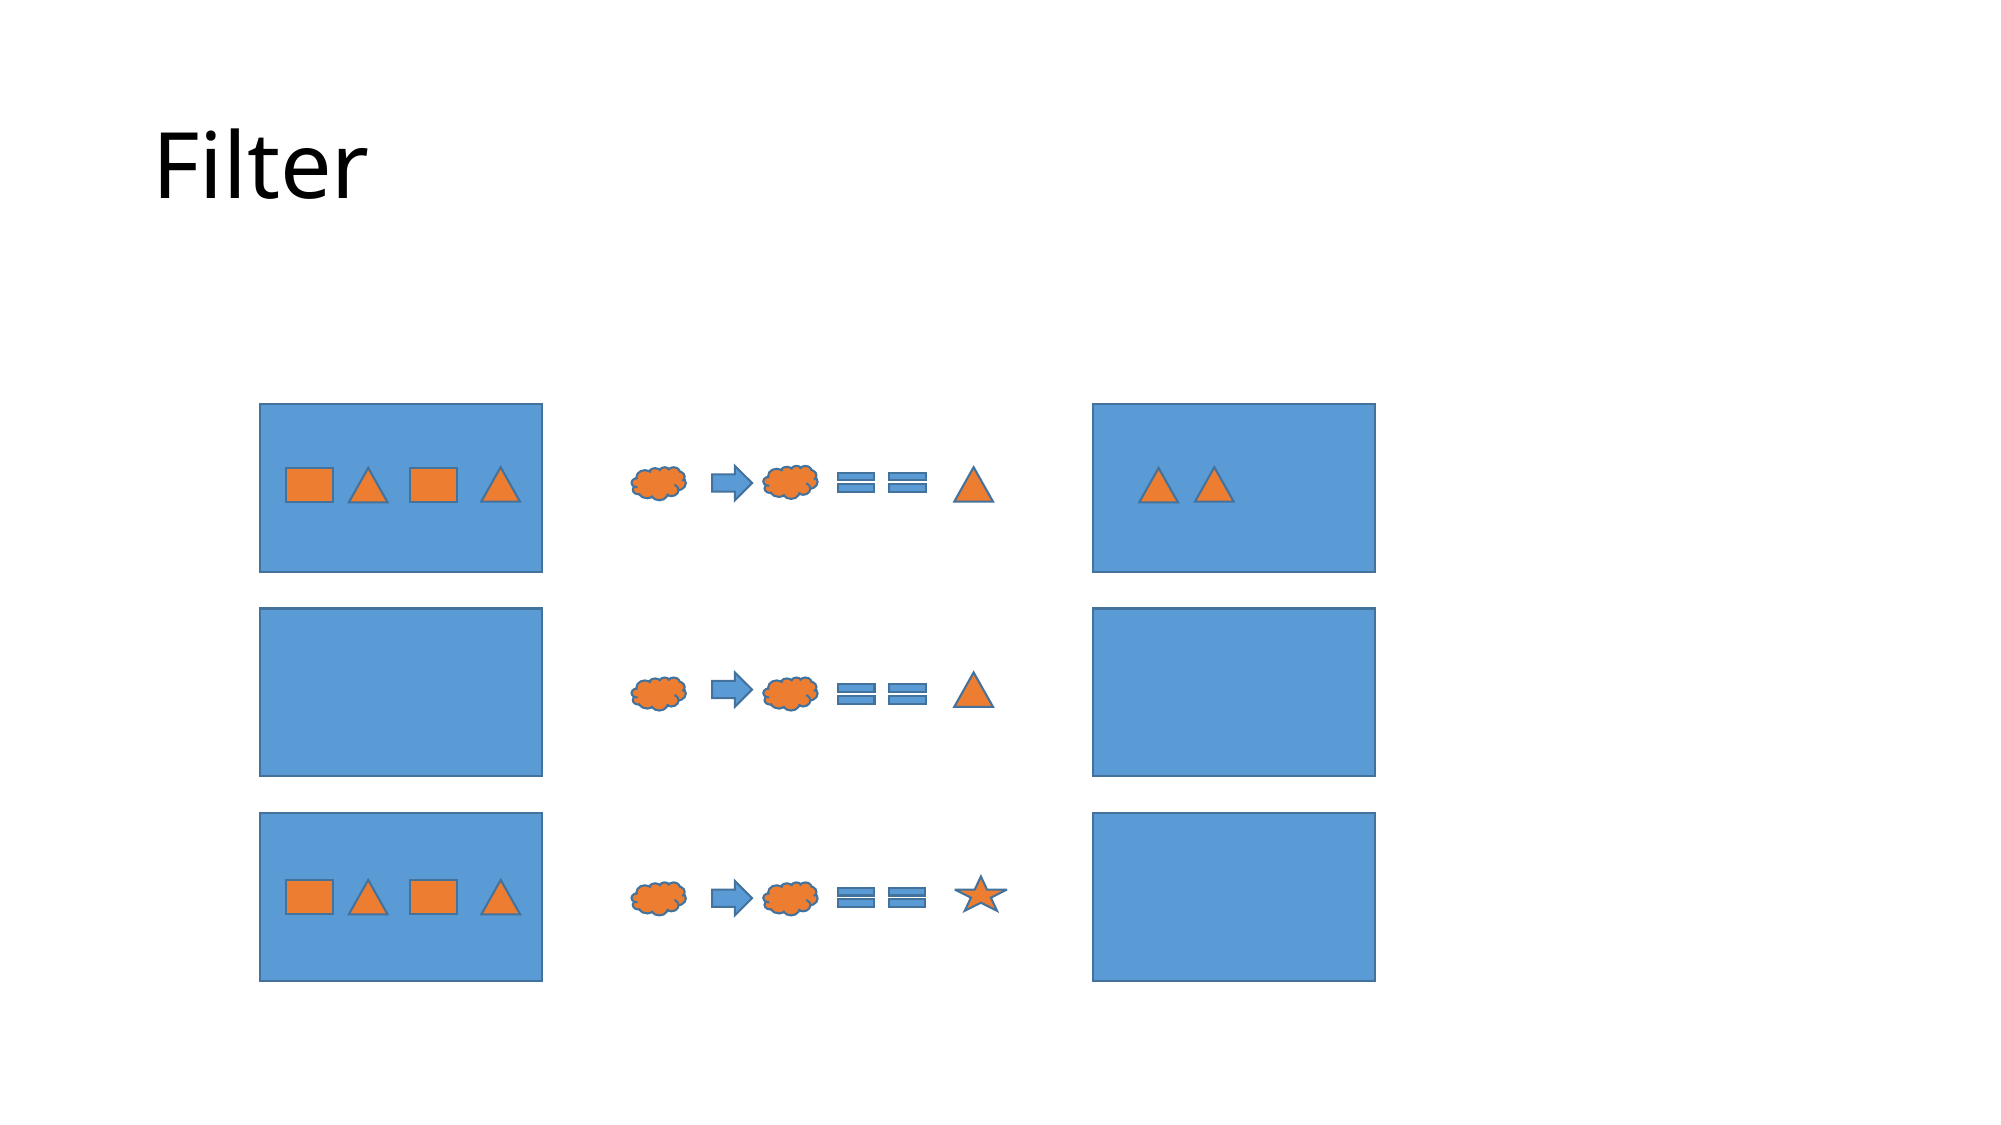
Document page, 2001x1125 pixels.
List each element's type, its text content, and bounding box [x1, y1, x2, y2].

text_box [888, 472, 927, 481]
text_box [888, 887, 926, 897]
text_box [762, 676, 819, 712]
text_box [259, 403, 543, 573]
text_box [285, 879, 334, 915]
text_box [1193, 465, 1236, 503]
text_box [888, 898, 926, 908]
text_box [888, 695, 927, 705]
text_box [630, 676, 687, 712]
text_box [952, 670, 995, 708]
text_box [888, 683, 927, 693]
text_box [409, 879, 458, 915]
text_box [837, 898, 875, 908]
text_box [954, 874, 1008, 914]
text_box [630, 881, 687, 917]
text_box [1092, 607, 1376, 777]
text_box [888, 483, 927, 493]
text_box [837, 887, 875, 897]
text_box [837, 695, 876, 705]
text_box [347, 877, 390, 916]
text_box [630, 466, 687, 502]
text_box [347, 465, 390, 504]
text_box [837, 483, 875, 493]
text_box [1092, 812, 1376, 982]
text_box [711, 463, 754, 503]
text_box [259, 607, 543, 777]
text_box [259, 812, 543, 982]
text_box [409, 467, 458, 503]
text_box [479, 465, 522, 503]
text_box [762, 881, 819, 917]
text_box [711, 878, 754, 918]
text_box [1092, 403, 1376, 573]
title Filter [137, 59, 1863, 278]
text_box [952, 465, 995, 503]
text_box [837, 472, 875, 481]
text_box [285, 467, 334, 503]
text_box [1137, 465, 1180, 504]
text_box [479, 877, 522, 916]
text_box [762, 464, 819, 500]
text_box [711, 669, 754, 710]
text_box [837, 683, 876, 693]
